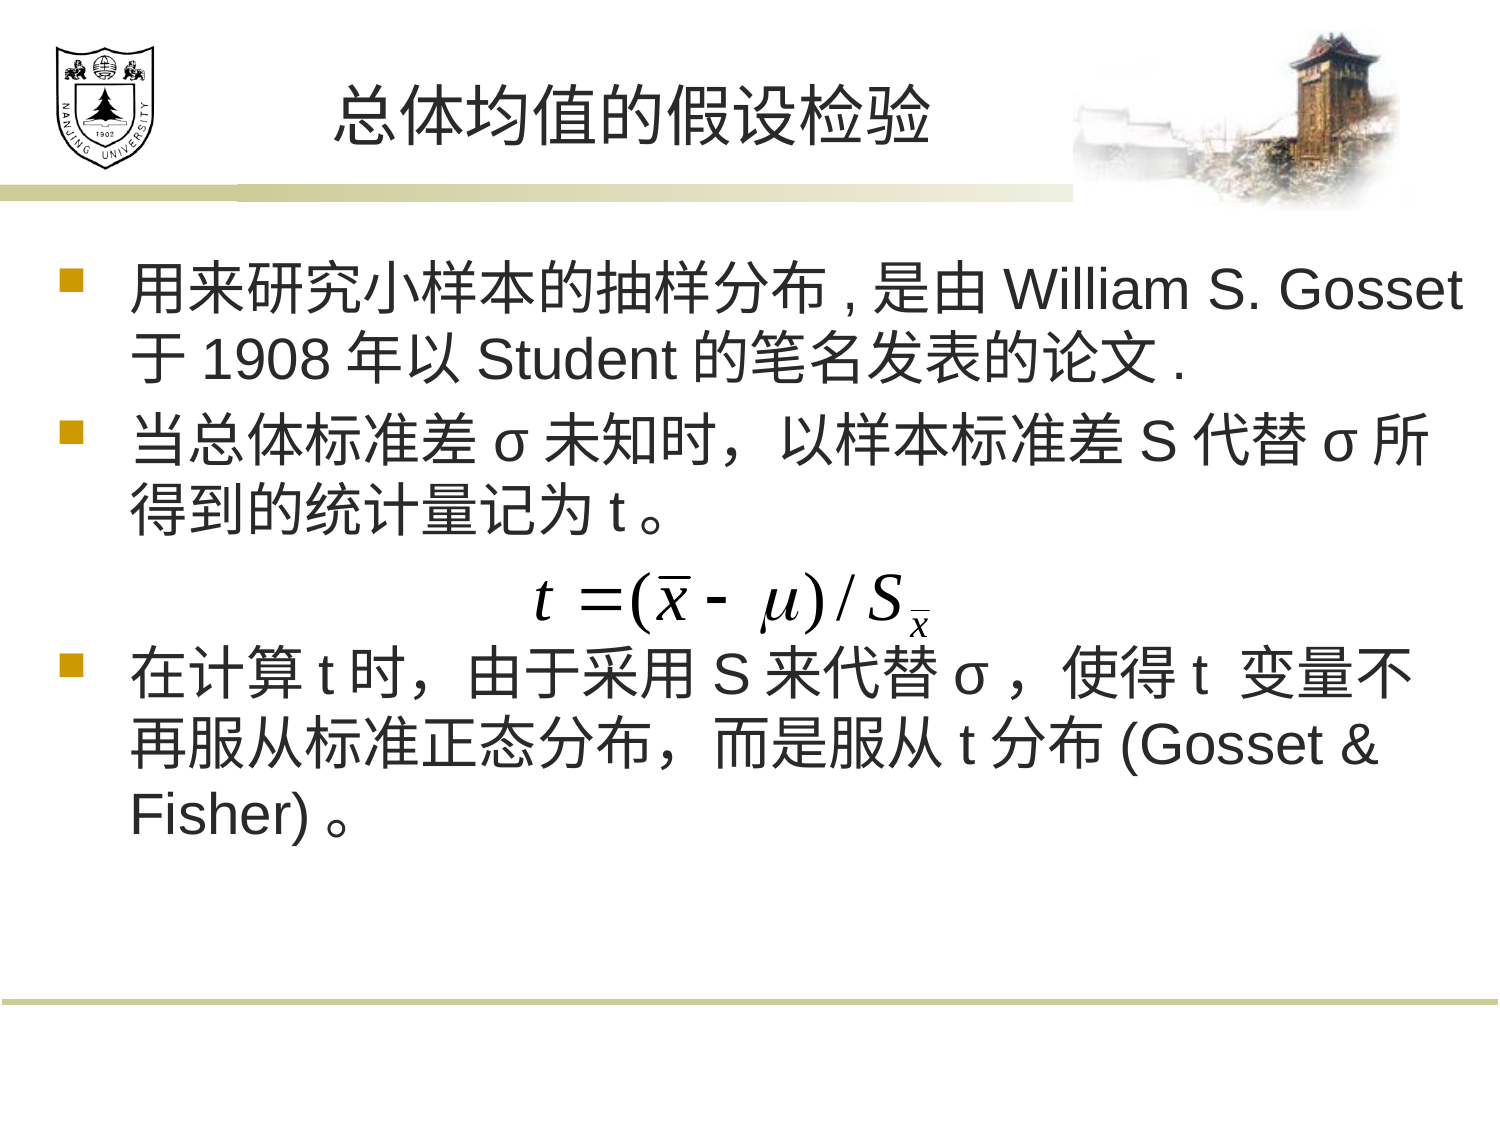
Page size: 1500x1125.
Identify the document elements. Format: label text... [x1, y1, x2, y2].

picture [2, 999, 1498, 1005]
list 用来研究小样本的抽样分布,是由William S. Gosset于1908年以Student的笔名发表的论文. 当总体标准差σ未知时，以样本标准差S代替σ所得到的统计量记为t。 在计算t时，由于采用S来代替σ，使得t 变量不再服从标准正态分布，而是服从t分布(Gosset & Fisher)。 [41, 243, 1483, 965]
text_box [525, 550, 944, 655]
picture [50, 42, 160, 173]
picture [1073, 30, 1400, 211]
title 总体均值的假设检验 [171, 66, 1093, 161]
